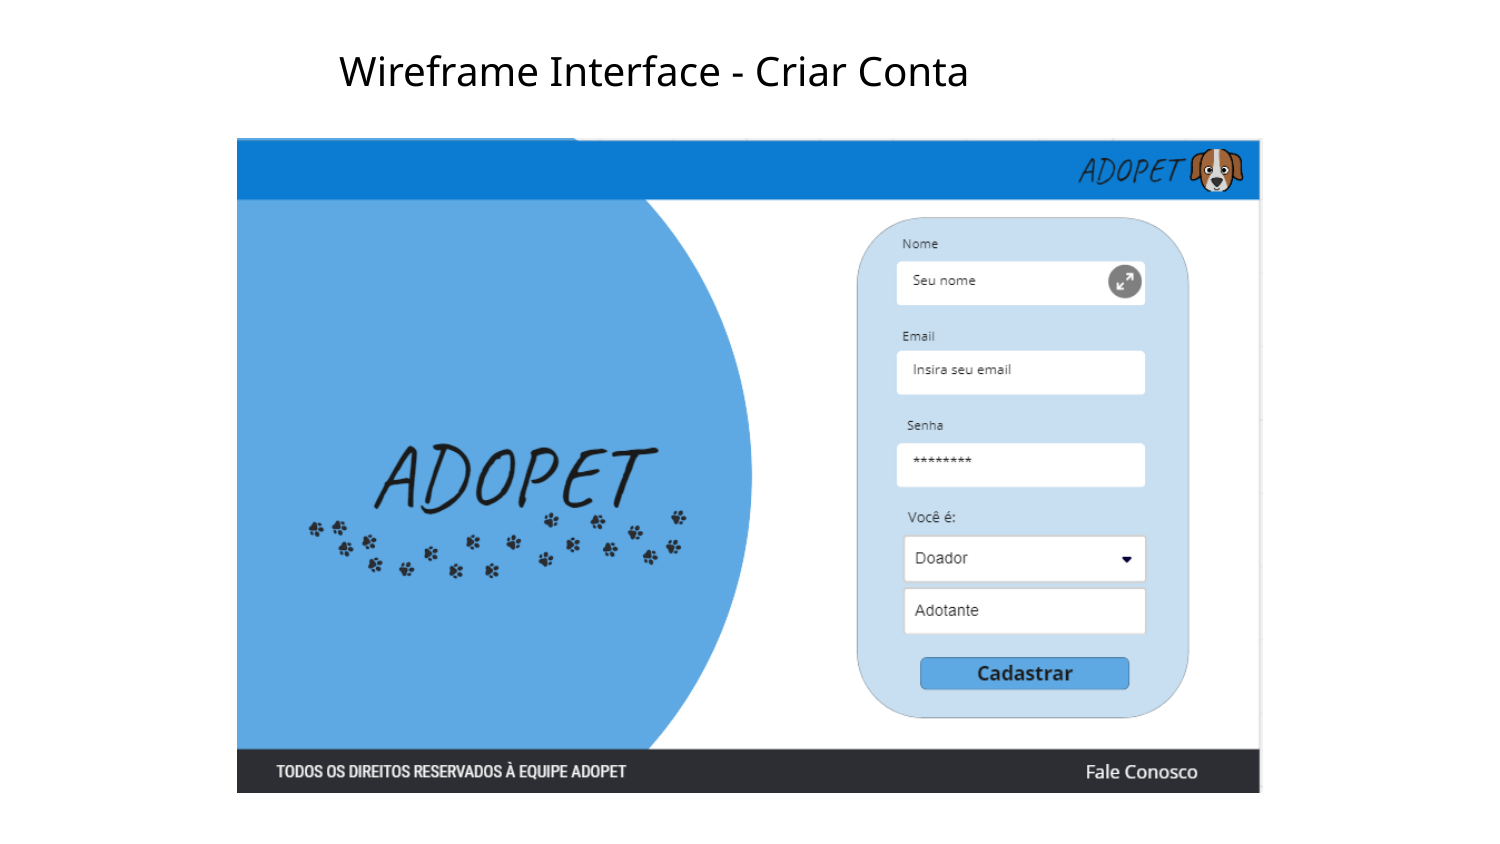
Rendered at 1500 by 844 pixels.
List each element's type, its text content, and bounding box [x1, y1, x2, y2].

picture [237, 138, 1263, 793]
title Wireframe Interface - Criar Conta [324, 29, 1111, 110]
